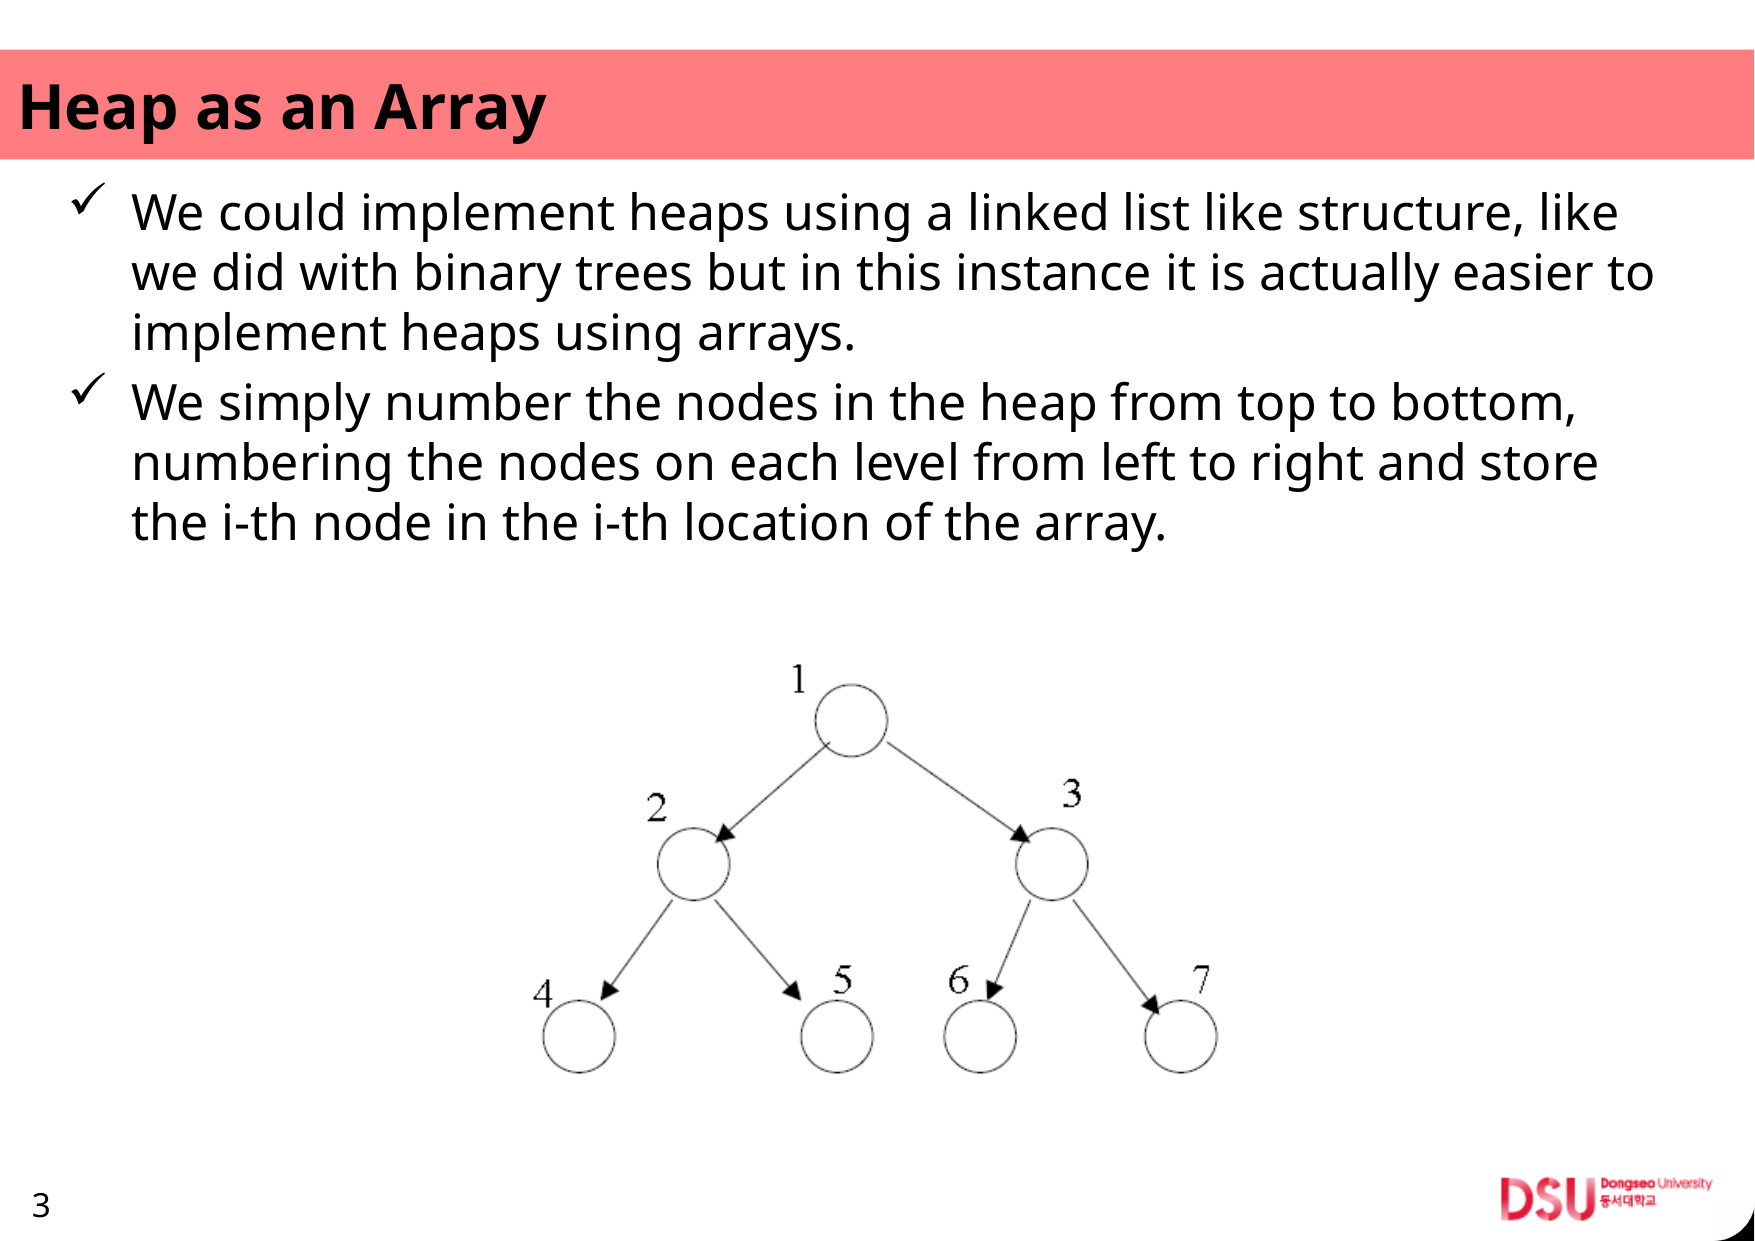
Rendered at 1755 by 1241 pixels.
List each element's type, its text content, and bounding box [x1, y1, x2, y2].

picture [1500, 1175, 1755, 1241]
slide_number 3 [14, 1175, 181, 1228]
picture [511, 646, 1243, 1105]
list We could implement heaps using a linked list like structure, like we did with binary trees but in this instance it is actually easier to implement heaps using arrays. We simply number the nodes in the heap from top to bottom, numbering the nodes on each level from left to right and store the i-th node in the i-th location of the array. [50, 171, 1704, 1152]
title Heap as an Array [0, 49, 1755, 160]
